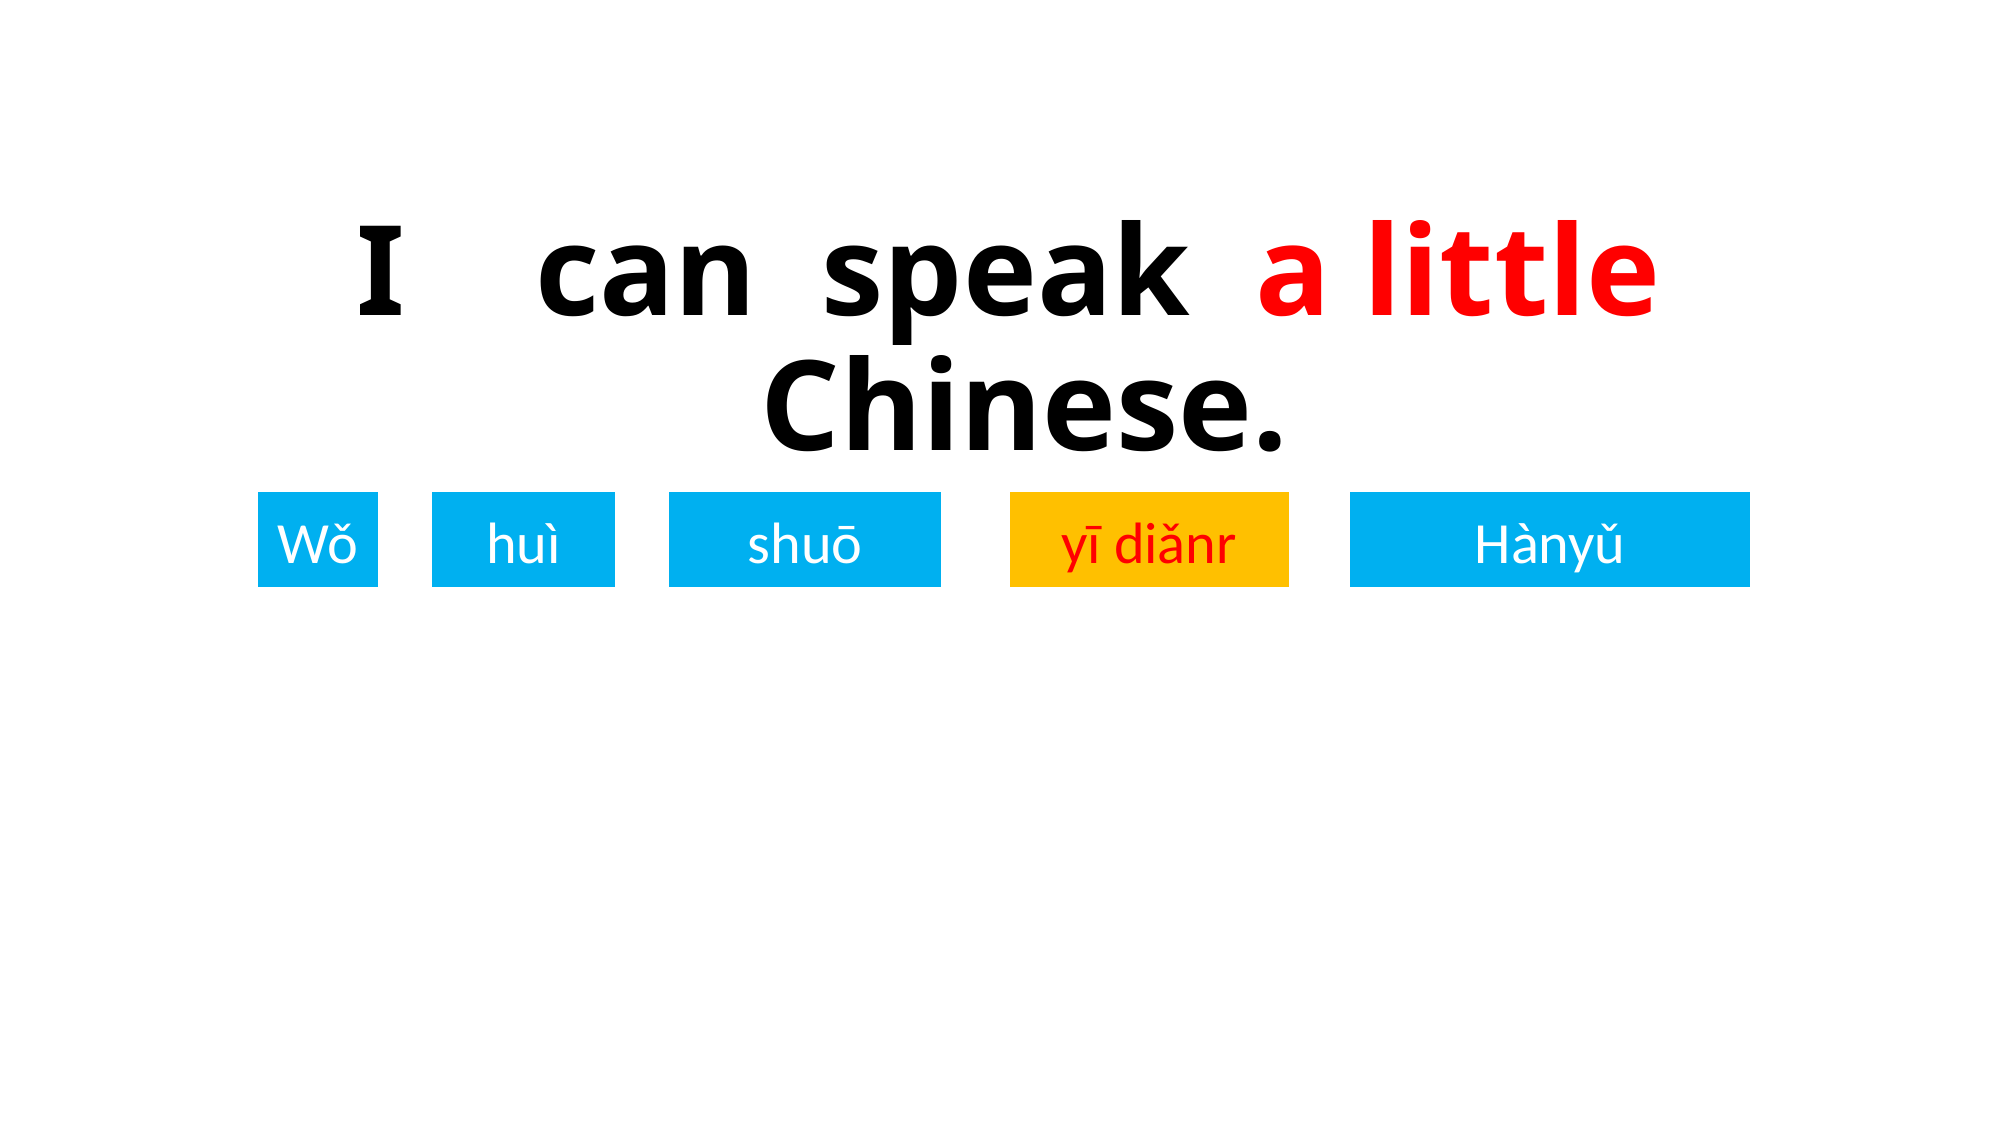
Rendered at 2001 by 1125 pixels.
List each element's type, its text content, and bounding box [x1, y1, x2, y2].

text_box I can speak a little Chinese. [162, 84, 1888, 750]
text_box yī diǎnr [1010, 492, 1289, 587]
